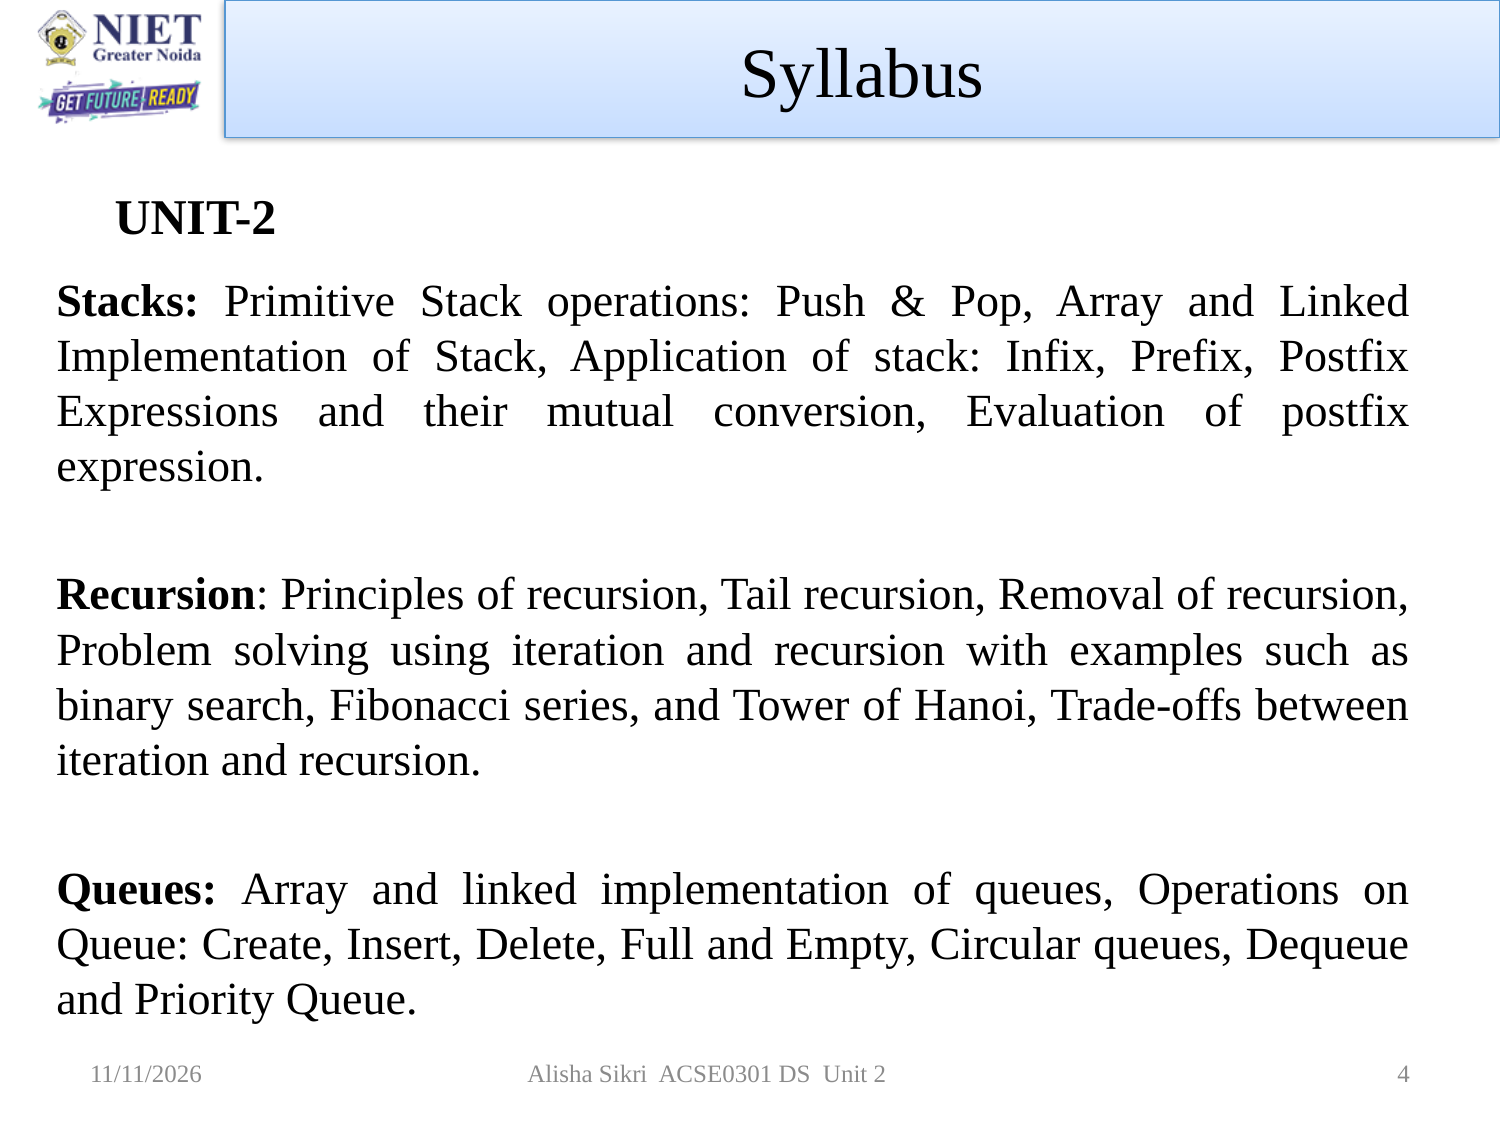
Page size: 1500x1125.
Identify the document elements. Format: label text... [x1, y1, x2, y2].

text_box UNIT-2 [99, 176, 338, 252]
footer Alisha Sikri ACSE0301 DS Unit 2 [512, 1042, 988, 1103]
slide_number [75, 1042, 425, 1103]
text_box Syllabus [238, 0, 1500, 138]
picture [0, 0, 238, 135]
list Stacks: Primitive Stack operations: Push & Pop, Array and Linked Implementation of Stack, Application of stack: Infix, Prefix, Postfix Expressions and their mutual conversion, Evaluation of postfix expression. Recursion: Principles of recursion, Tail recursion, Removal of recursion, Problem solving using iteration and recursion with examples such as binary search, Fibonacci series, and Tower of Hanoi, Trade-offs between iteration and recursion. Queues: Array and linked implementation of queues, Operations on Queue: Create, Insert, Delete, Full and Empty, Circular queues, Dequeue and Priority Queue. [41, 262, 1425, 1043]
slide_number 4 [1074, 1042, 1425, 1103]
